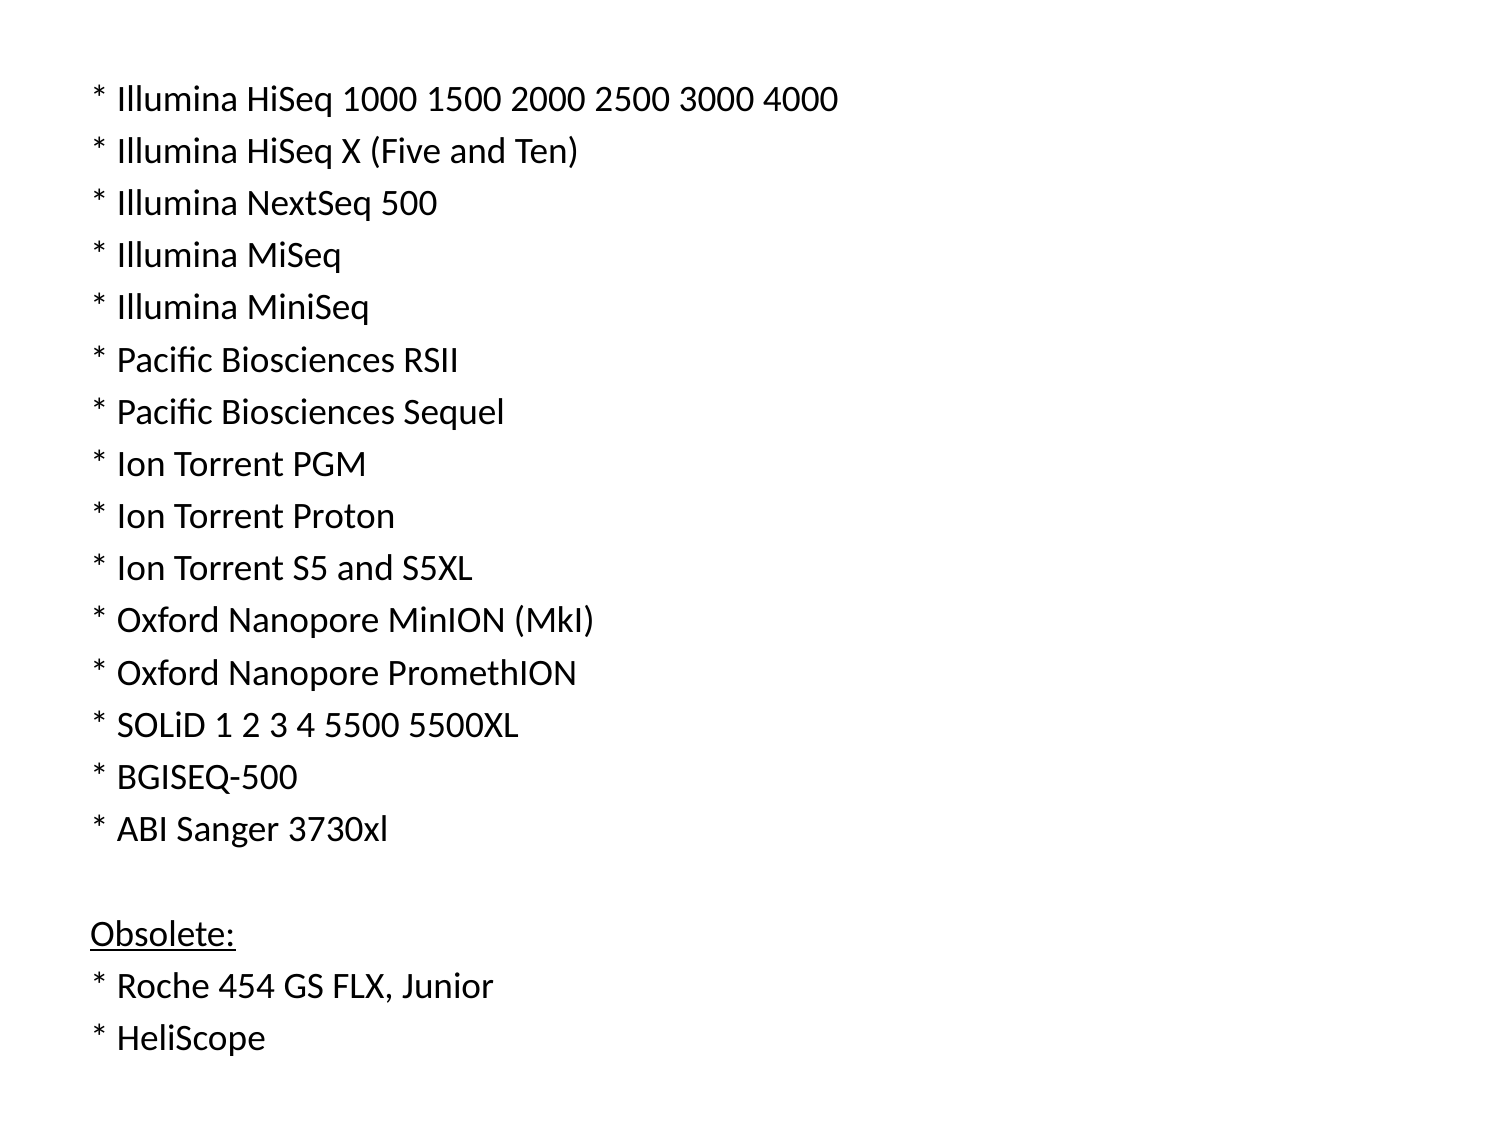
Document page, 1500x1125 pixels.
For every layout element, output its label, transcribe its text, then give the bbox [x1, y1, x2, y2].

list * Illumina HiSeq 1000 1500 2000 2500 3000 4000 * Illumina HiSeq X (Five and Ten) * Illumina NextSeq 500 * Illumina MiSeq * Illumina MiniSeq * Pacific Biosciences RSII * Pacific Biosciences Sequel * Ion Torrent PGM * Ion Torrent Proton * Ion Torrent S5 and S5XL * Oxford Nanopore MinION (MkI) * Oxford Nanopore PromethION * SOLiD 1 2 3 4 5500 5500XL * BGISEQ-500 * ABI Sanger 3730xl Obsolete: * Roche 454 GS FLX, Junior * HeliScope [75, 66, 1425, 1068]
